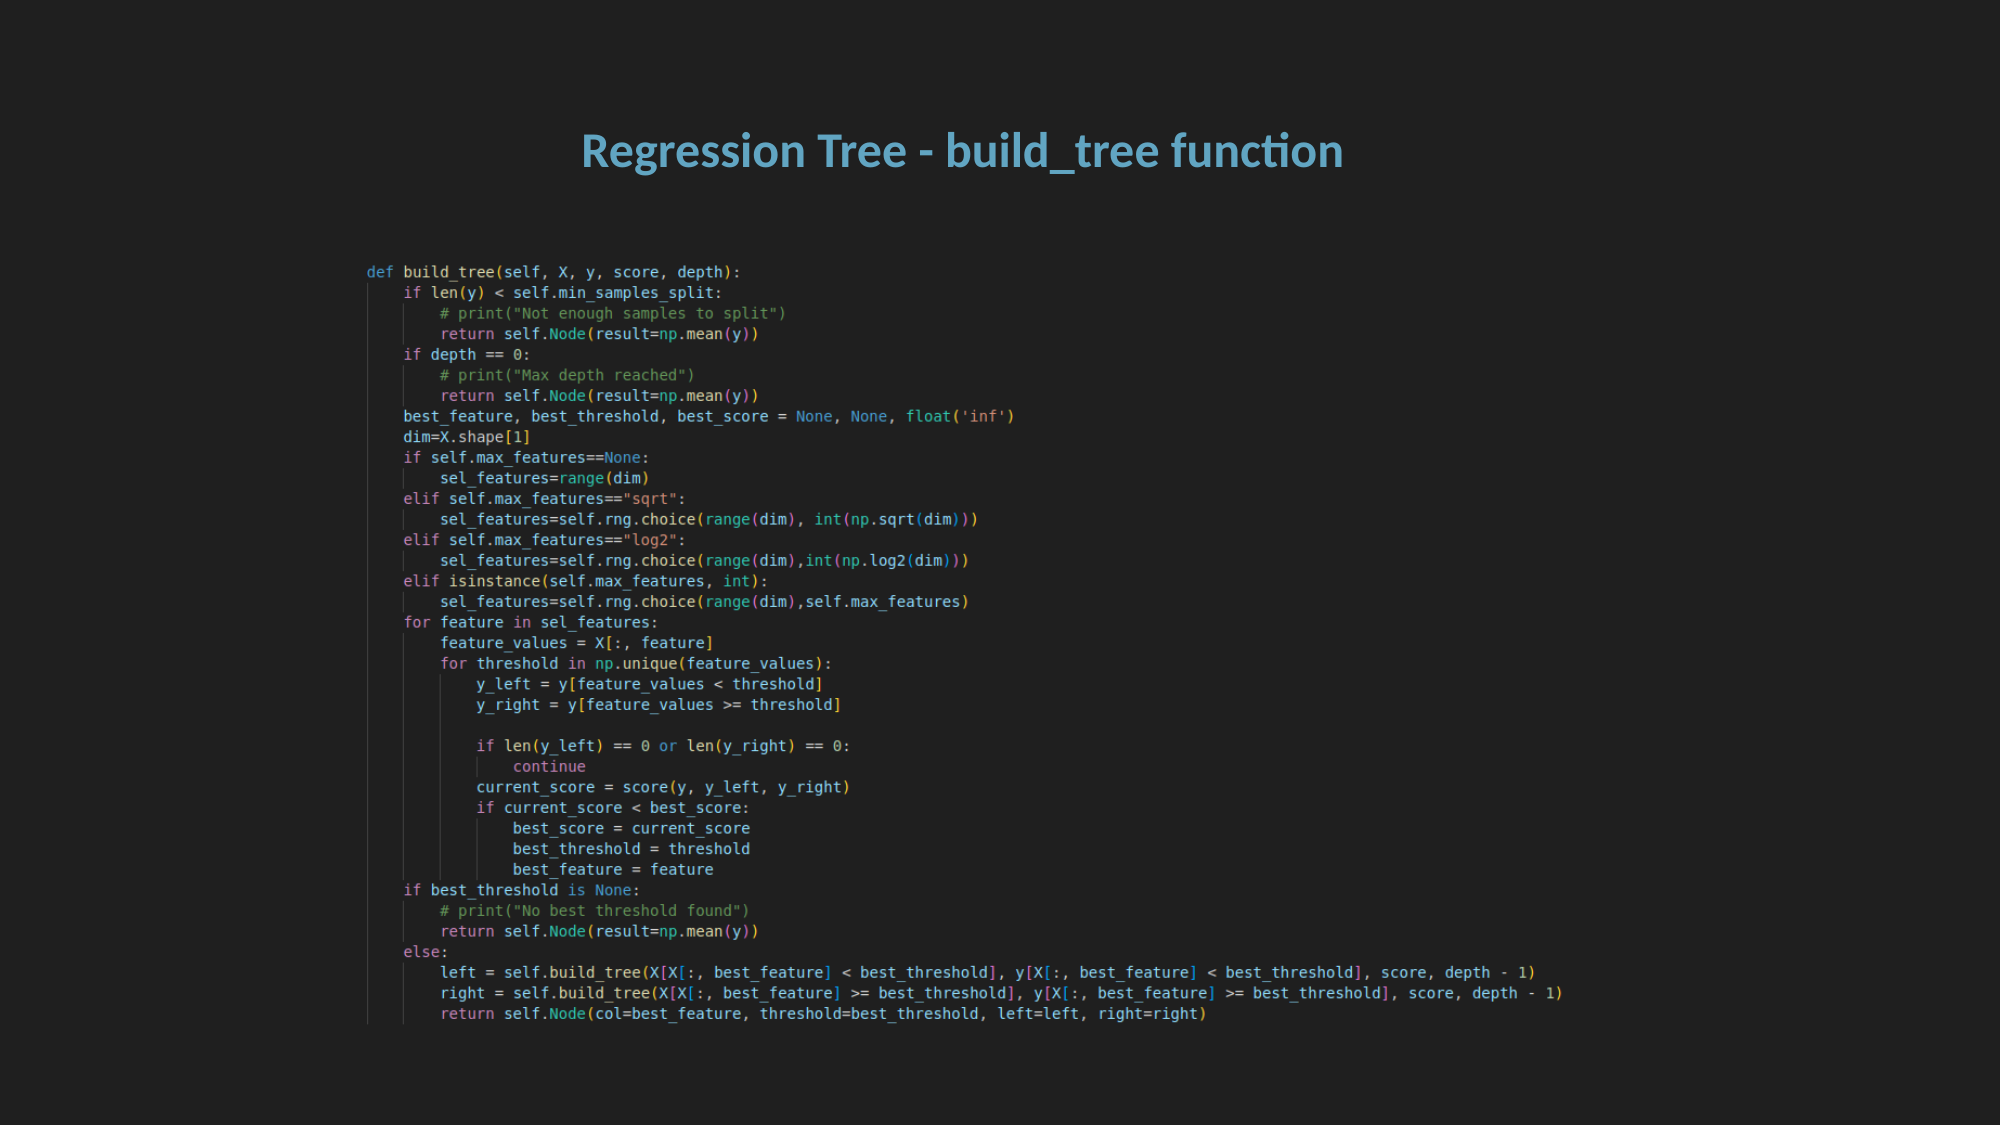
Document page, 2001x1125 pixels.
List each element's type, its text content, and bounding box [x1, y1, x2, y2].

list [366, 259, 1571, 1032]
title Regression Tree - build_tree function [106, 42, 1832, 260]
